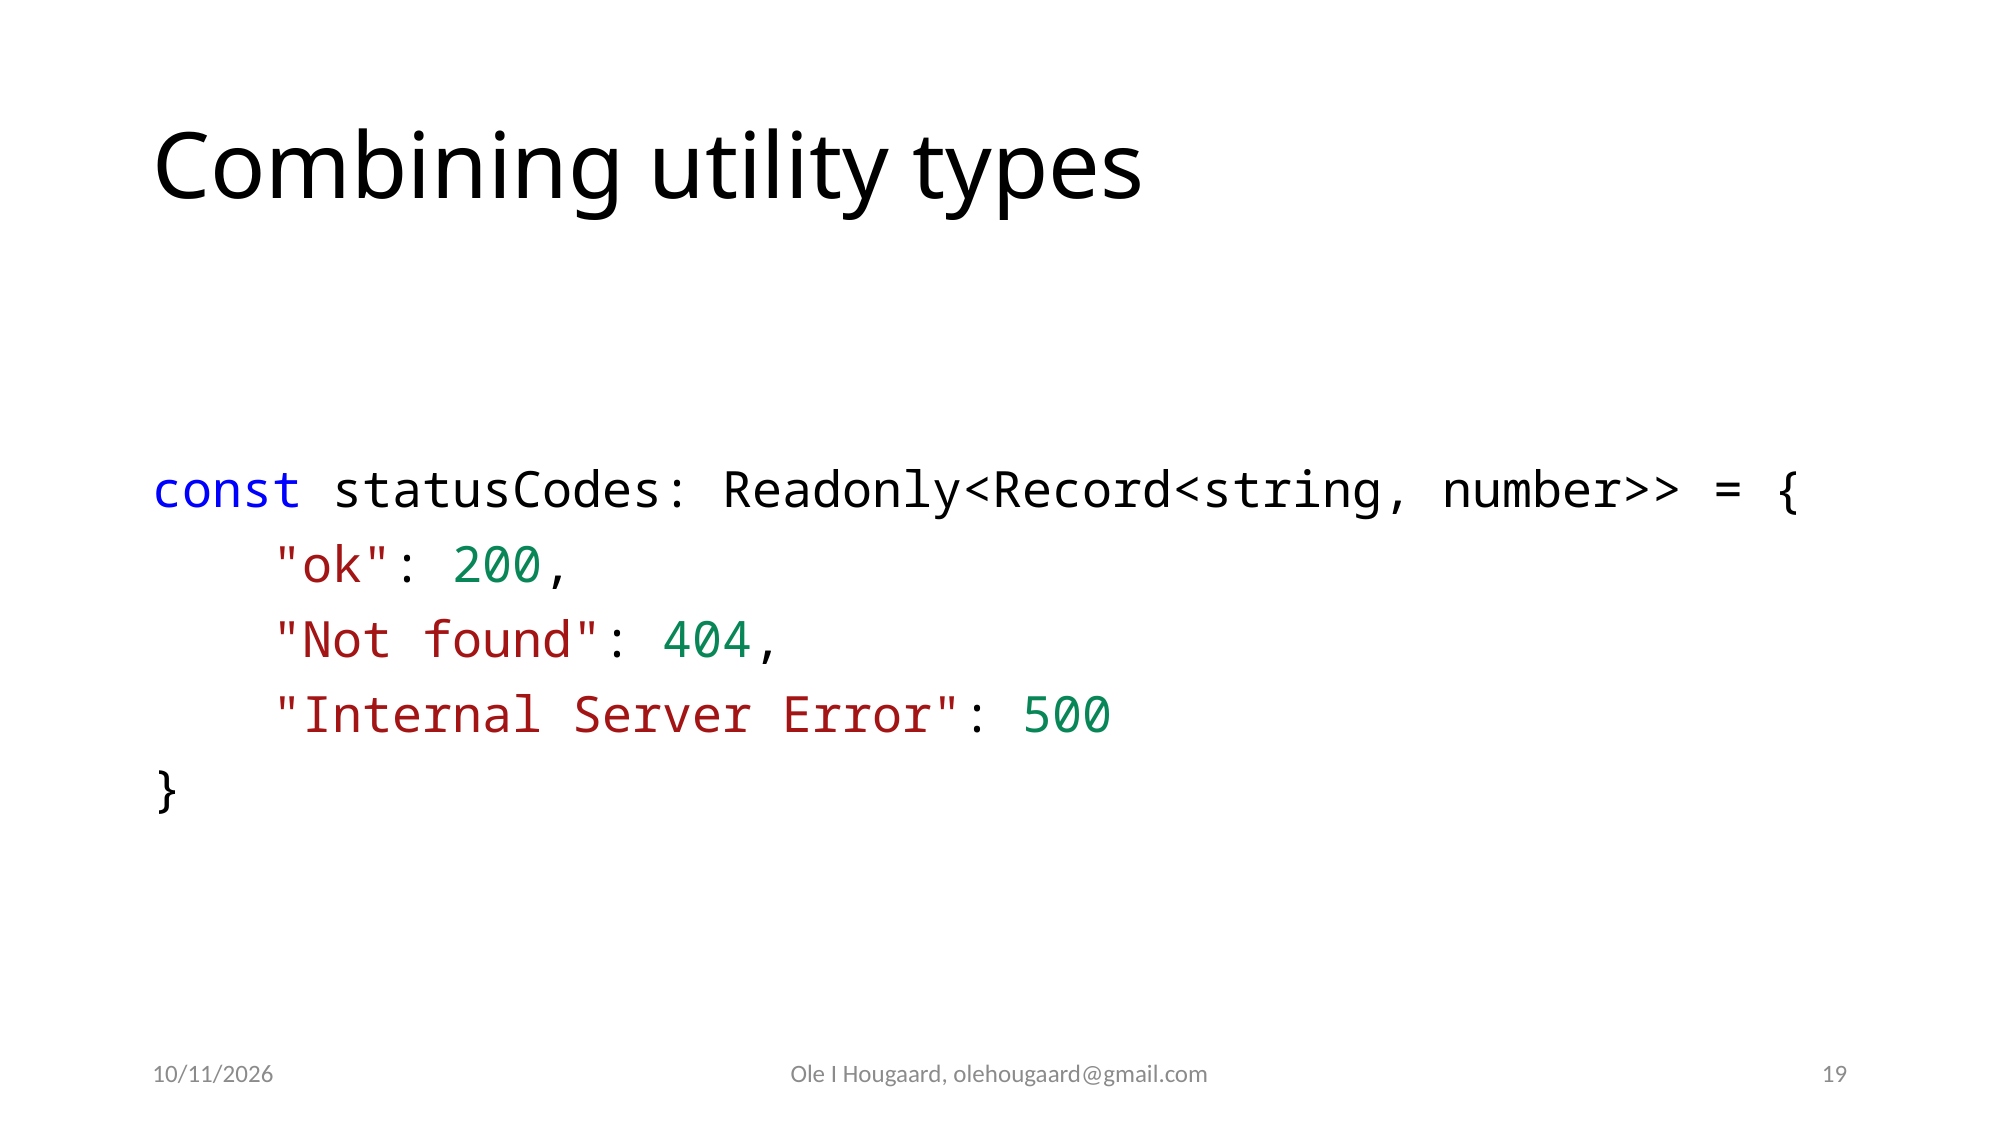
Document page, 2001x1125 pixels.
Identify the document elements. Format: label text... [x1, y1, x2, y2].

slide_number 19 [1412, 1042, 1863, 1103]
title Combining utility types [137, 59, 1863, 278]
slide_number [137, 1042, 588, 1103]
footer Ole I Hougaard, olehougaard@gmail.com [662, 1042, 1338, 1103]
list const statusCodes: Readonly<Record<string, number>> = { "ok": 200, "Not found": 404, "Internal Server Error": 500 } [137, 301, 1863, 1019]
